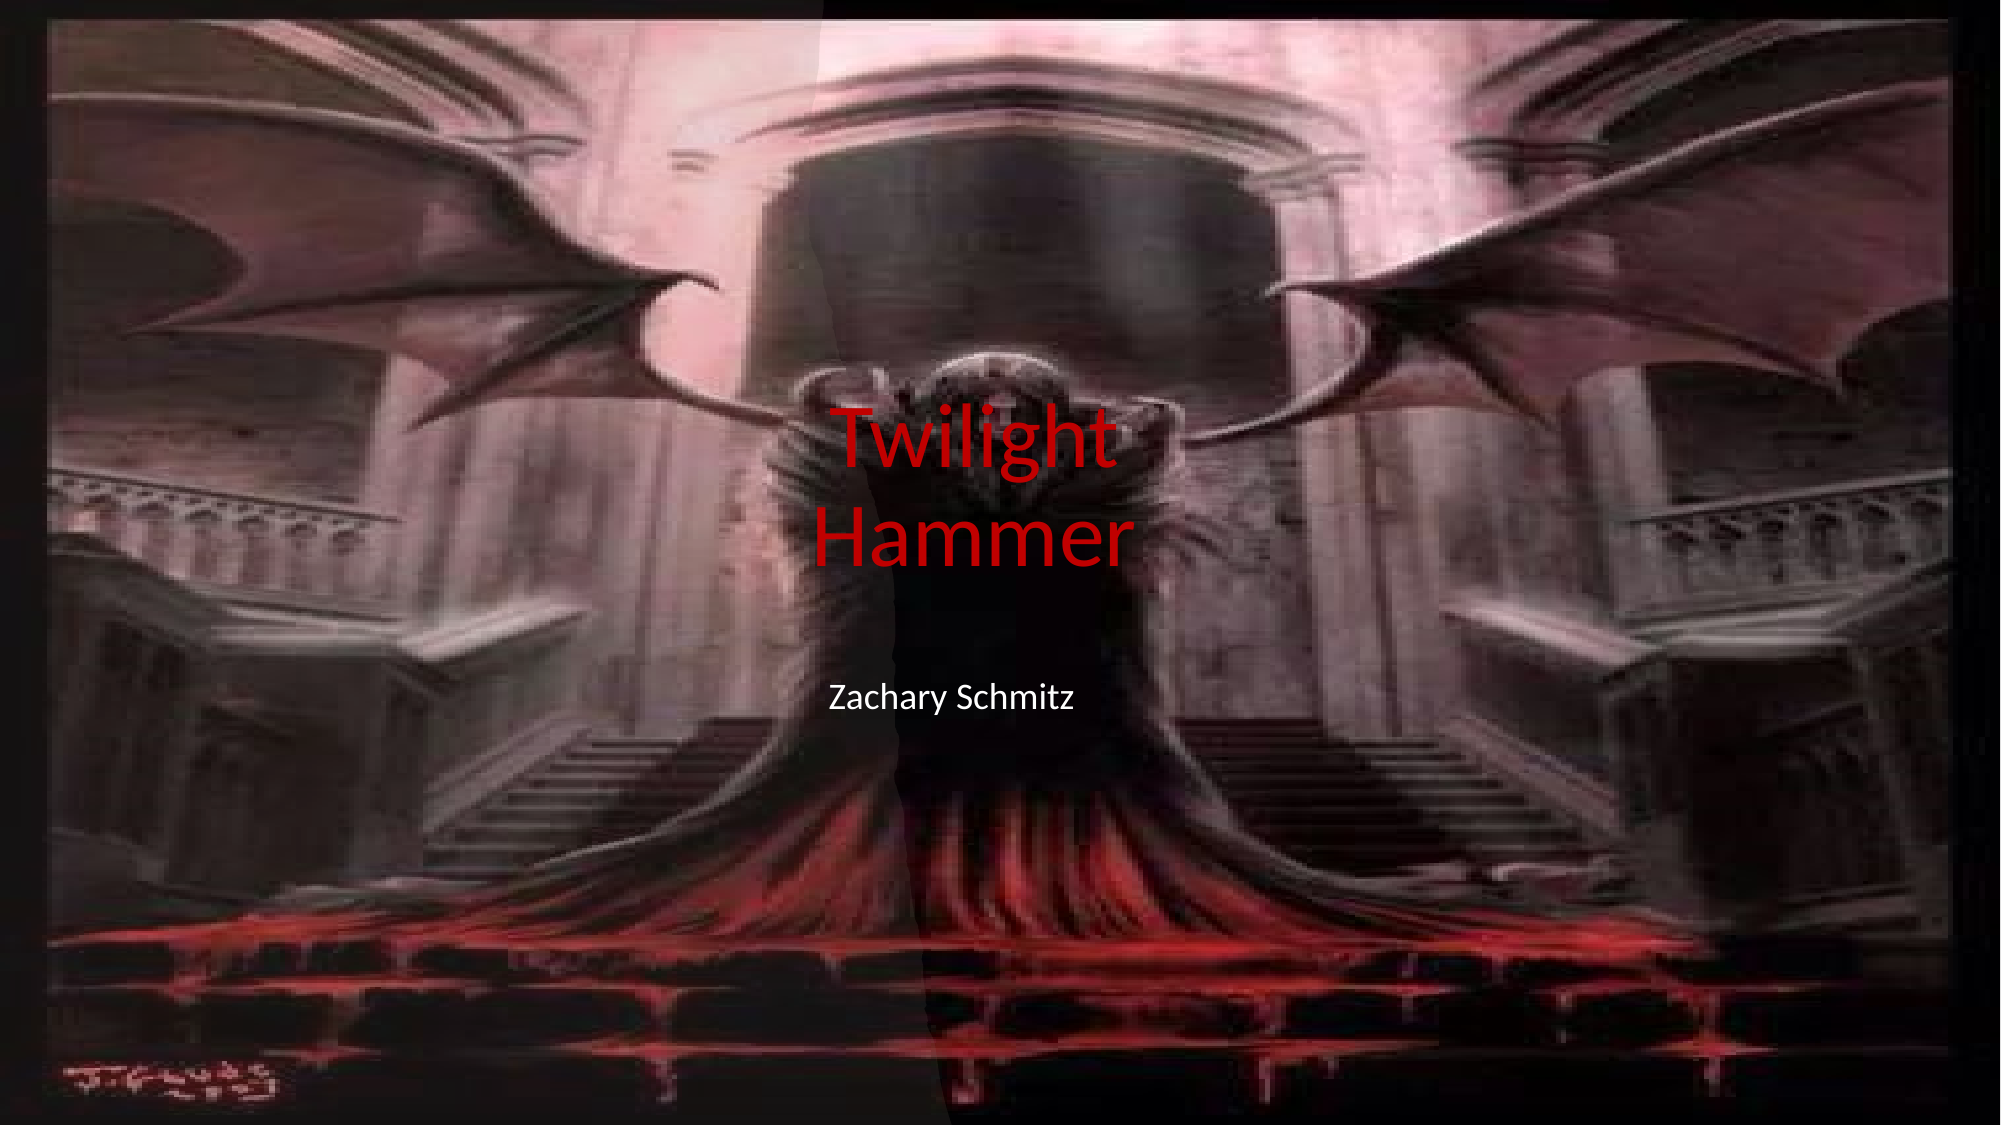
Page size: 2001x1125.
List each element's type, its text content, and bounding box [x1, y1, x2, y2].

text_box [811, 0, 2000, 1125]
text_box [0, 0, 953, 1125]
subtitle Zachary Schmitz [695, 669, 1209, 856]
title Twilight Hammer [677, 135, 1272, 594]
